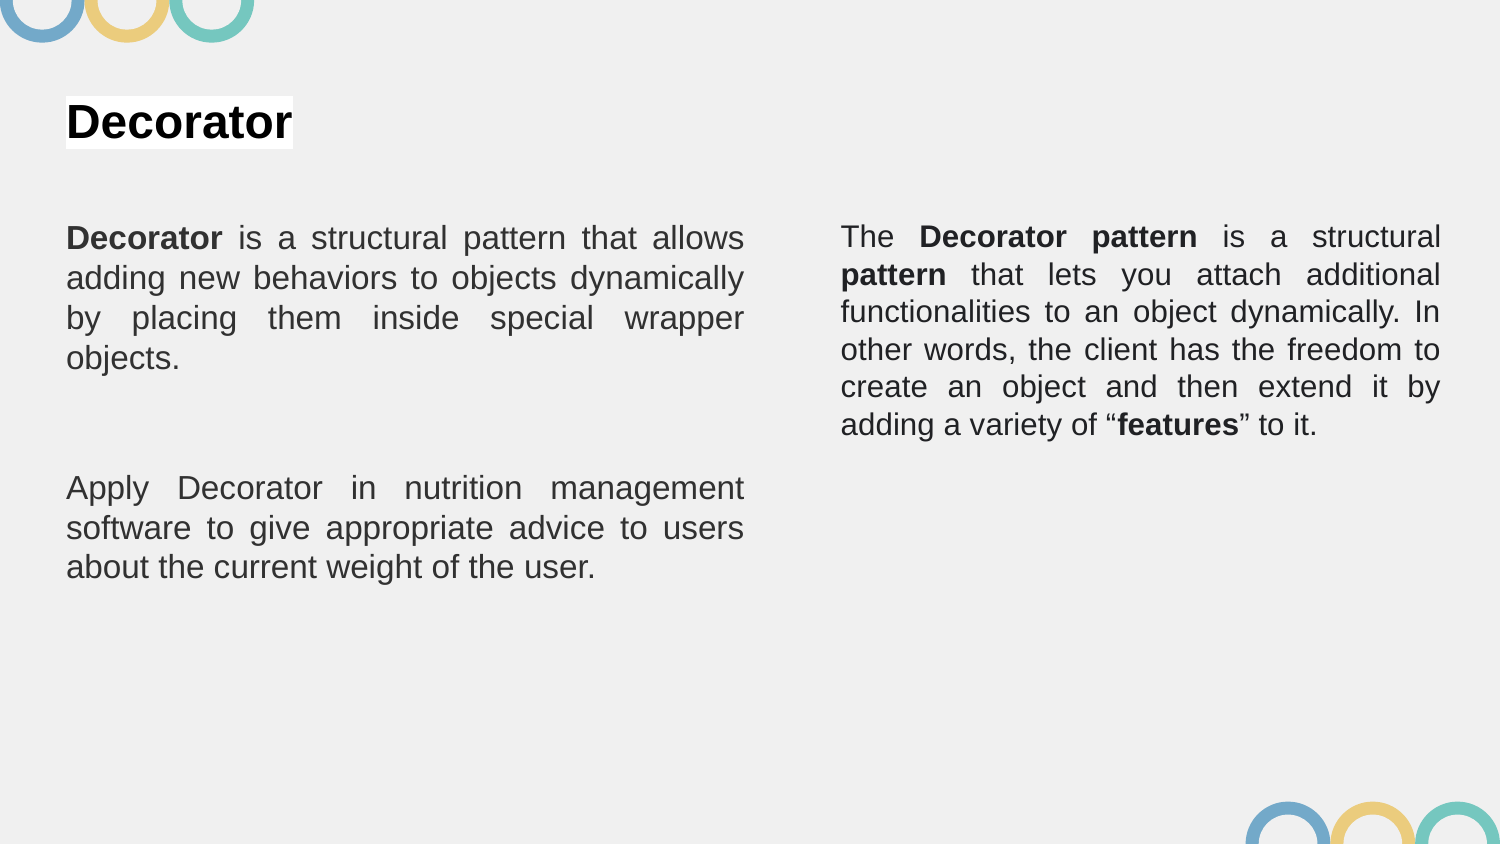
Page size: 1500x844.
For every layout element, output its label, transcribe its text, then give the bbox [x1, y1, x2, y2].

title Decorator [51, 67, 1449, 167]
list The Decorator pattern is a structural pattern that lets you attach additional functionalities to an object dynamically. In other words, the client has the freedom to create an object and then extend it by adding a variety of “features” to it. [825, 201, 1457, 750]
list Decorator is a structural pattern that allows adding new behaviors to objects dynamically by placing them inside special wrapper objects. Apply Decorator in nutrition management software to give appropriate advice to users about the current weight of the user. [51, 201, 761, 750]
